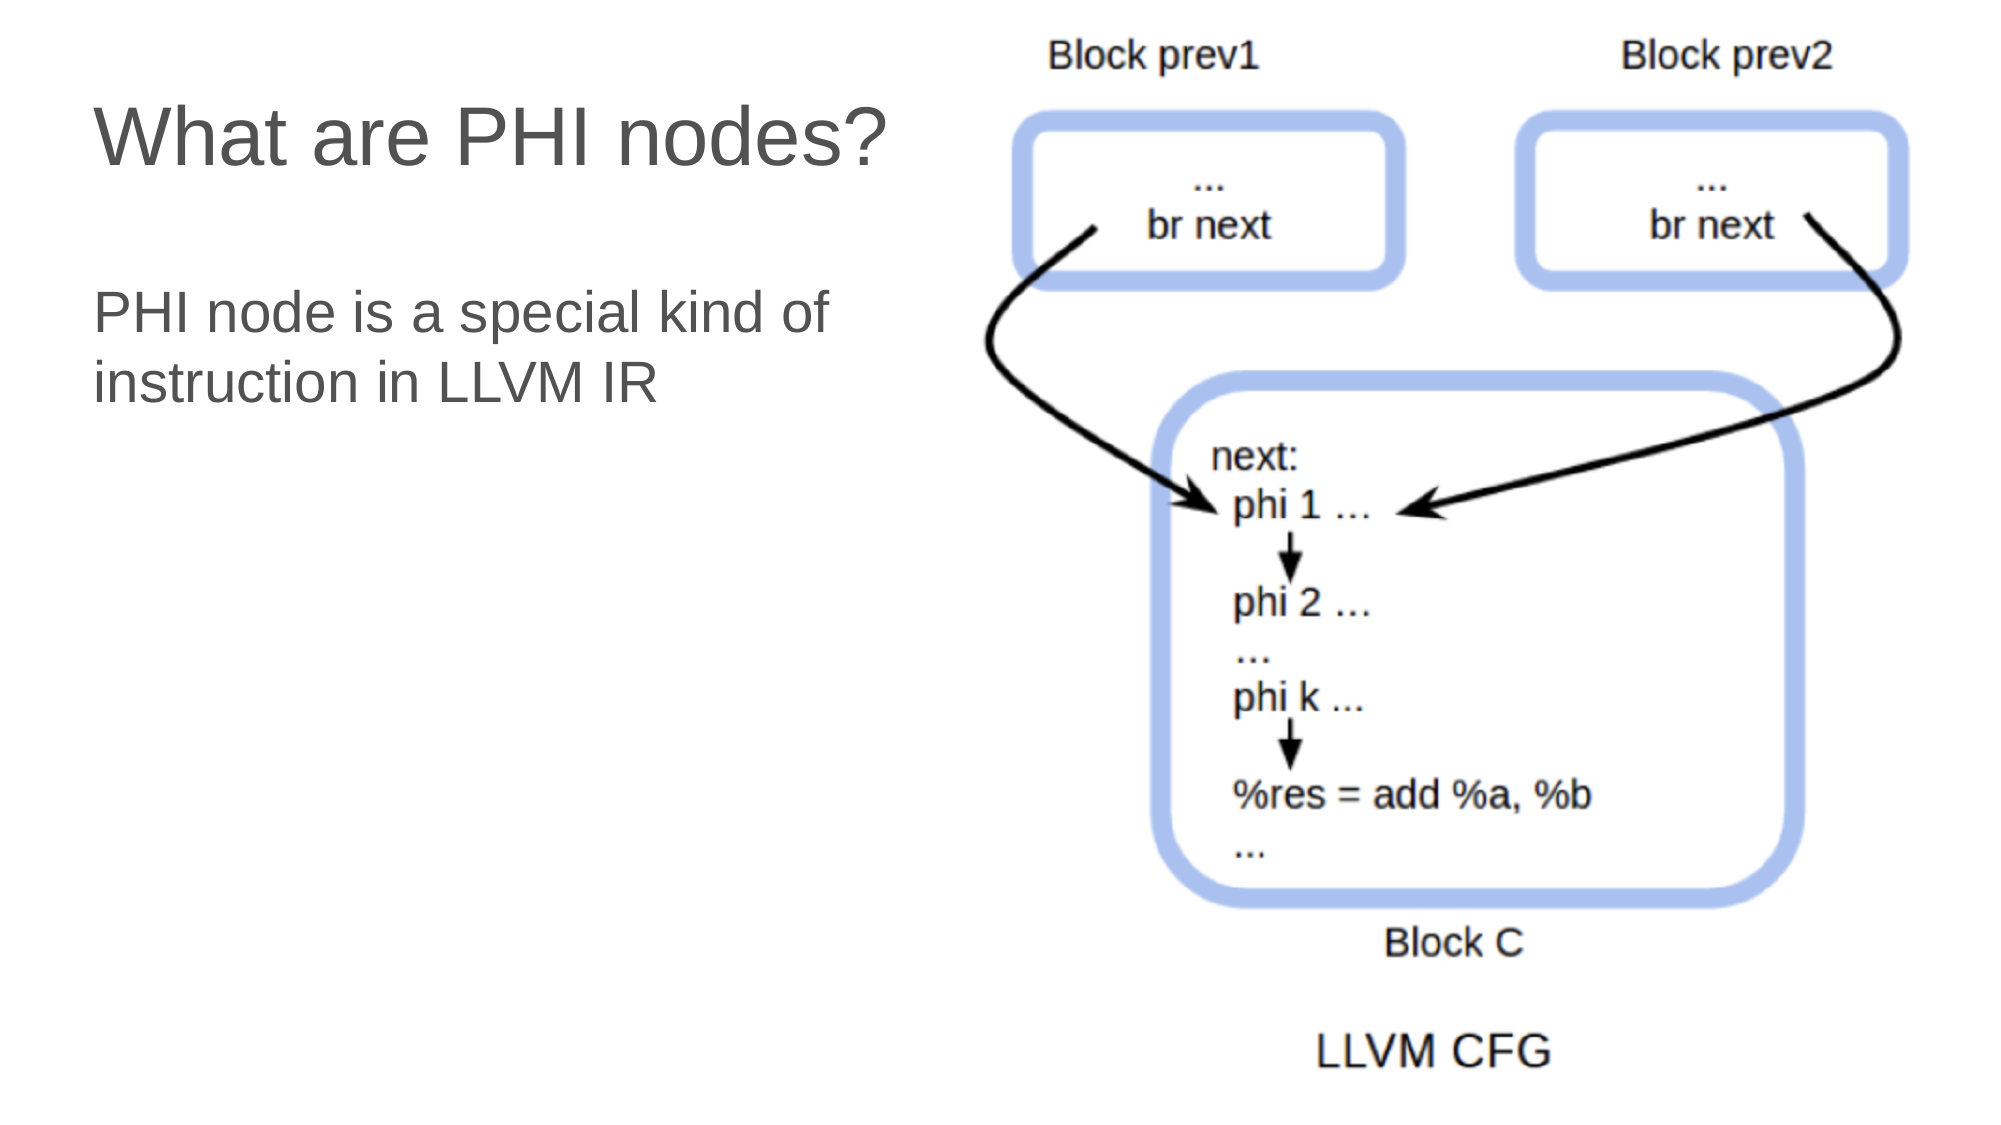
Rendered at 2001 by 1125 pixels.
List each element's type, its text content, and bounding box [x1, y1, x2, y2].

title What are PHI nodes? [93, 93, 931, 250]
picture [936, 0, 2000, 1125]
list PHI node is a special kind of instruction in LLVM IR [93, 274, 931, 1025]
